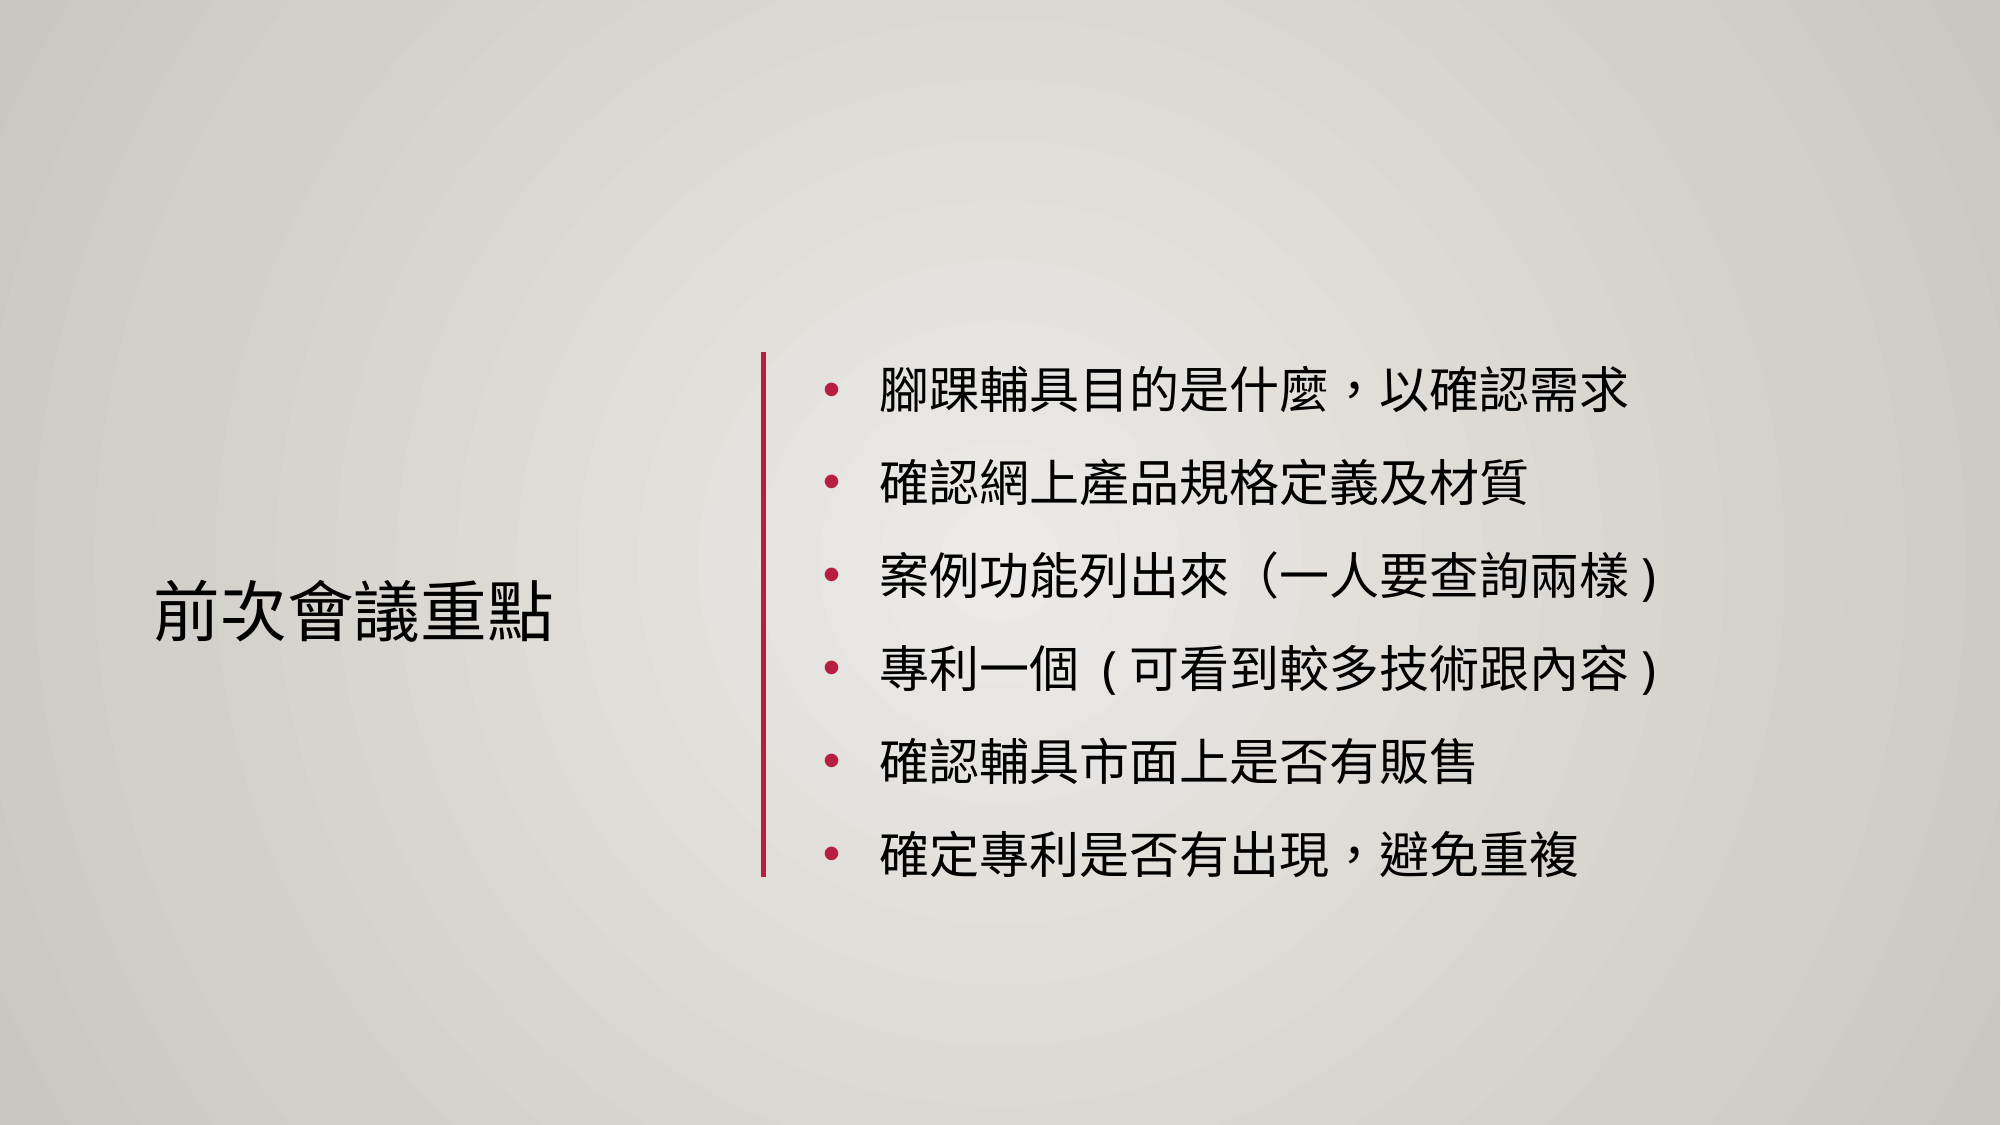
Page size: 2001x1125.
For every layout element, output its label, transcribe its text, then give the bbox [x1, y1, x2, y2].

text_box [0, 0, 2000, 1125]
list 腳踝輔具目的是什麼，以確認需求 確認網上產品規格定義及材質 案例功能列出來（一人要查詢兩樣) 專利一個 (可看到較多技術跟內容) 確認輔具市面上是否有販售 確定專利是否有出現，避免重複 [807, 262, 1814, 968]
title 前次會議重點 [138, 262, 720, 968]
